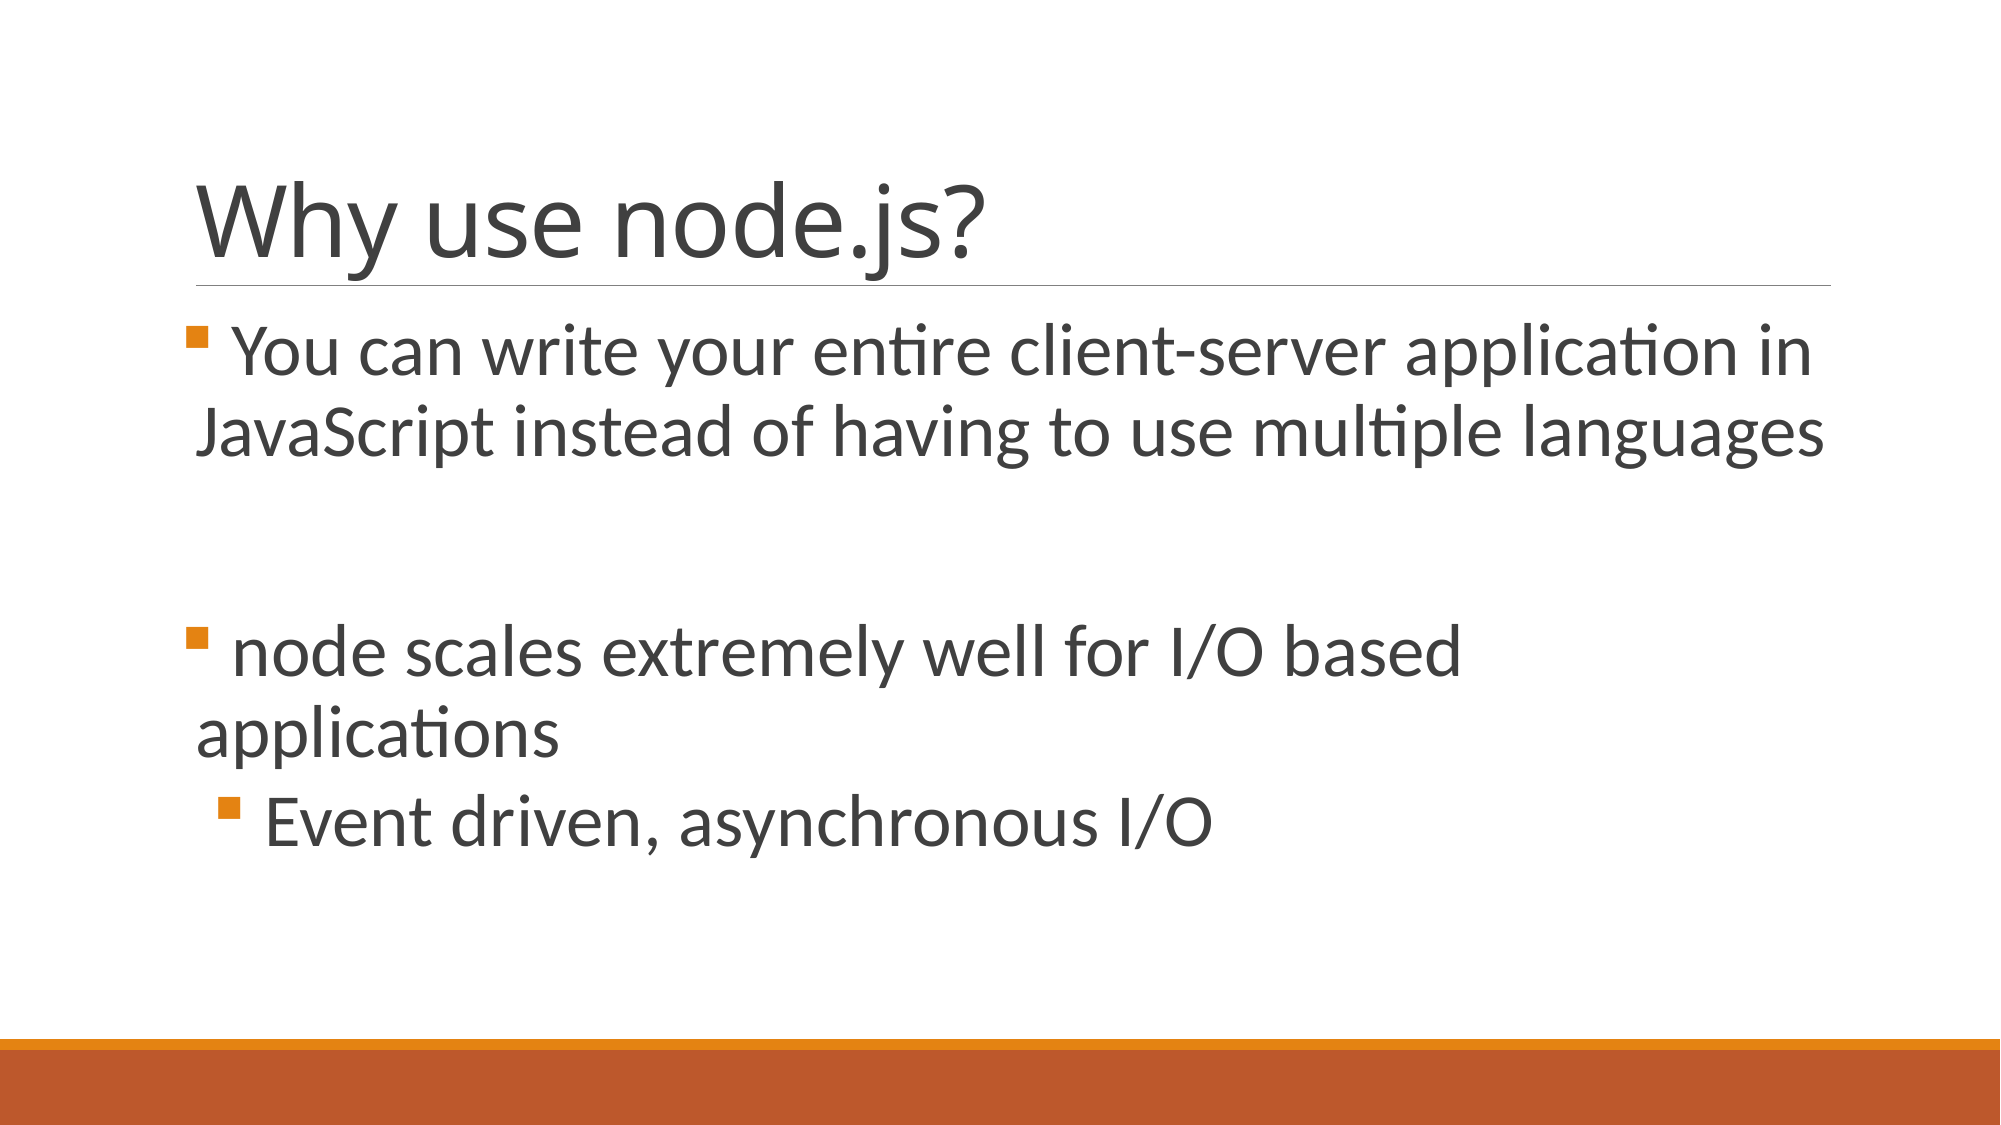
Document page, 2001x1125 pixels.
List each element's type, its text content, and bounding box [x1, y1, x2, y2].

list You can write your entire client-server application in JavaScript instead of having to use multiple languages node scales extremely well for I/O based applications Event driven, asynchronous I/O [180, 302, 1830, 963]
title Why use node.js? [180, 141, 1830, 285]
